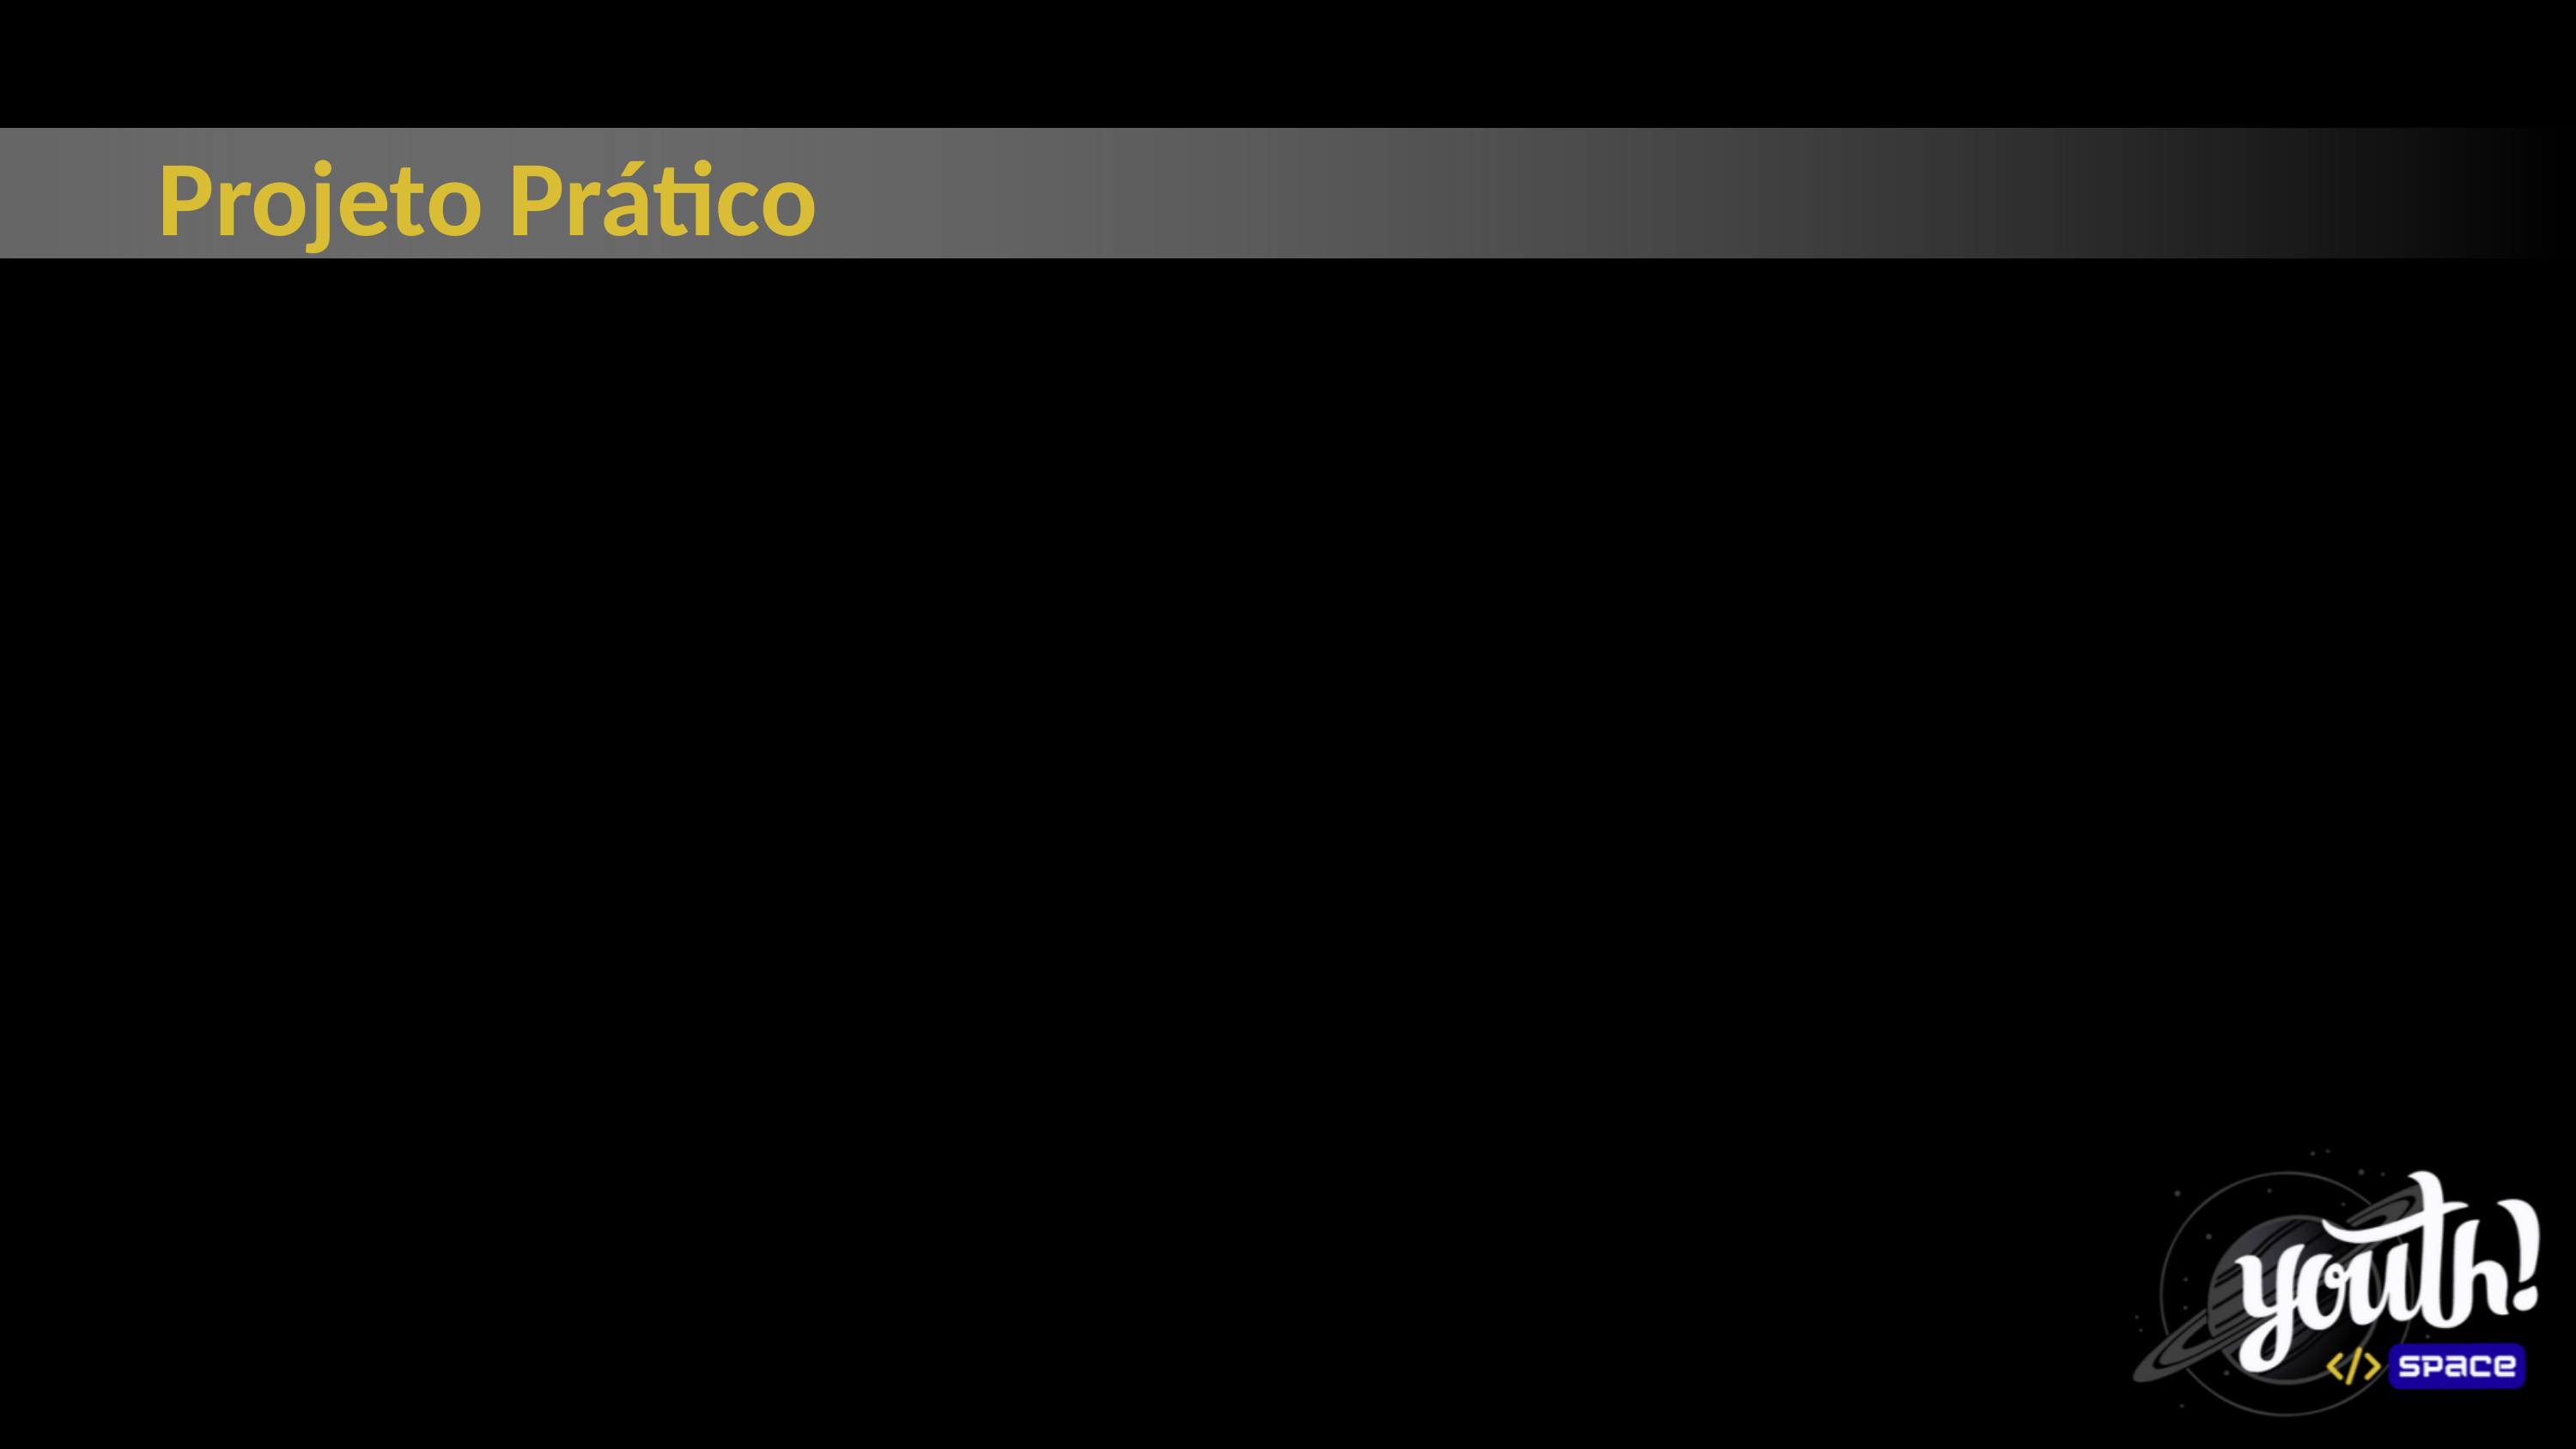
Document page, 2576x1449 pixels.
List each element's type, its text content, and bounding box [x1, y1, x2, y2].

picture [0, 0, 2576, 128]
text_box [0, 128, 2576, 258]
text_box Projeto Prático [157, 115, 2044, 258]
picture [0, 258, 2576, 1449]
